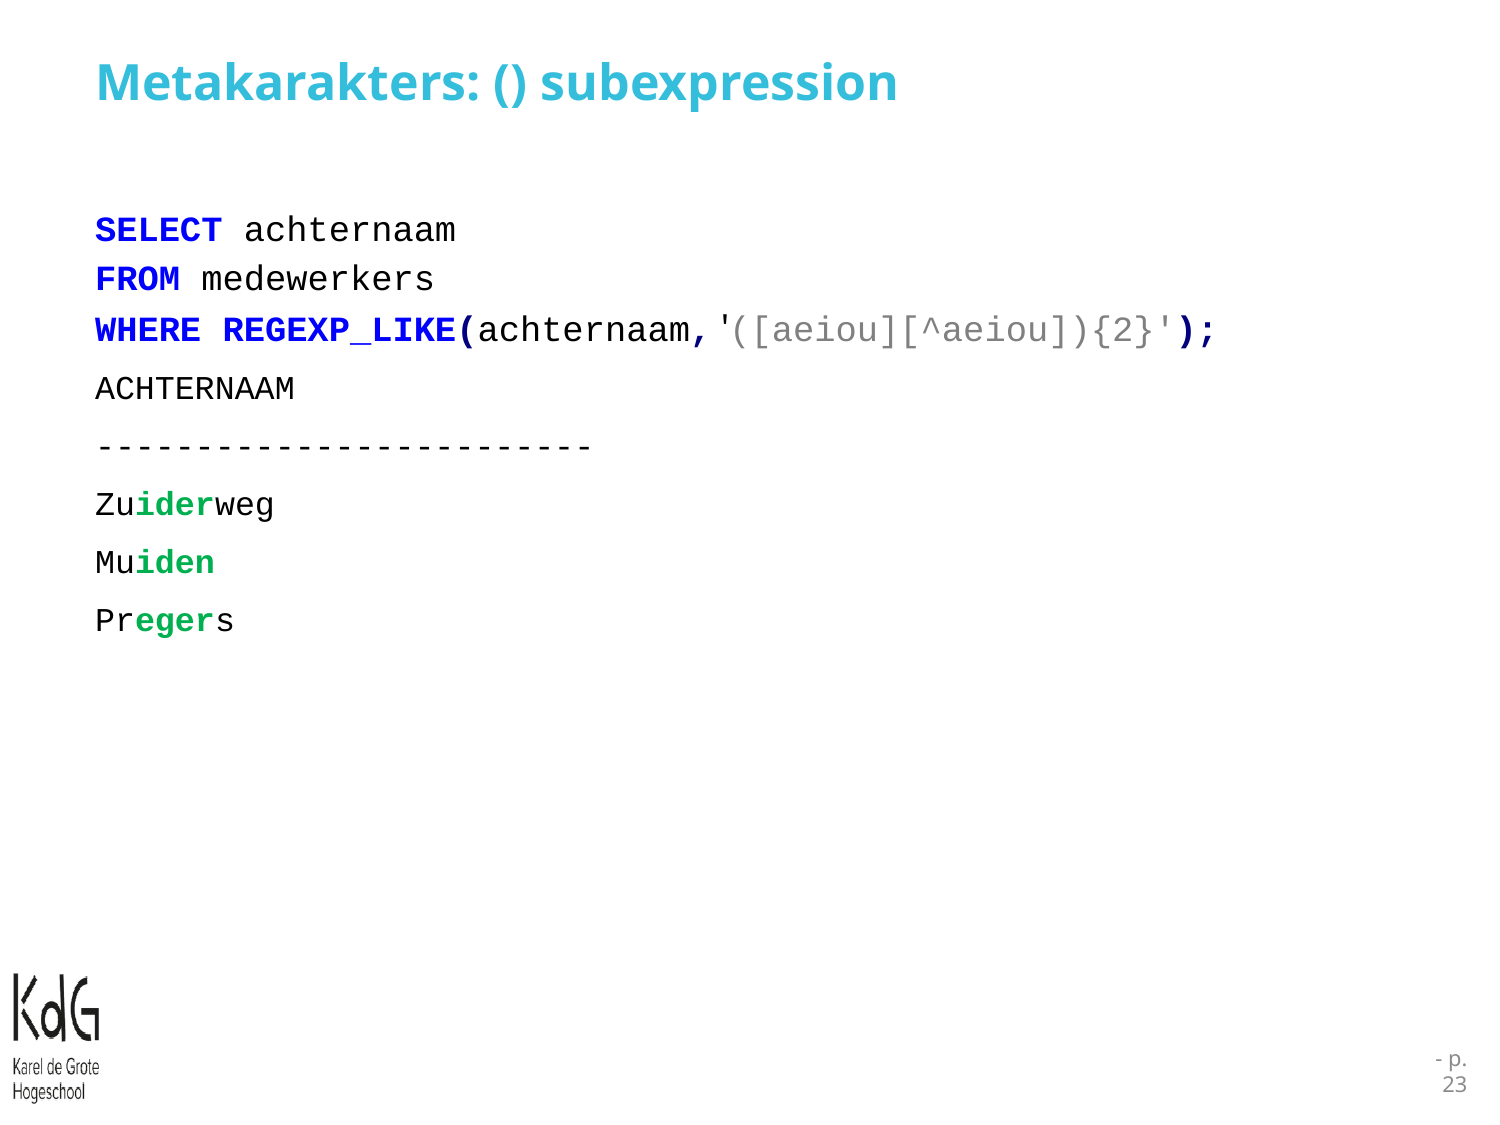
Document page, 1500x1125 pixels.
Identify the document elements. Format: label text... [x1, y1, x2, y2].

picture [5, 928, 124, 1114]
slide_number - p.23 [1411, 1042, 1483, 1103]
title Metakarakters: () subexpression [94, 42, 1412, 201]
list SELECT achternaam FROM medewerkers WHERE REGEXP_LIKE(achternaam, '([aeiou][^aeiou]){2}'); ACHTERNAAM ------------------------- Zuiderweg Muiden Pregers [94, 201, 1412, 1006]
